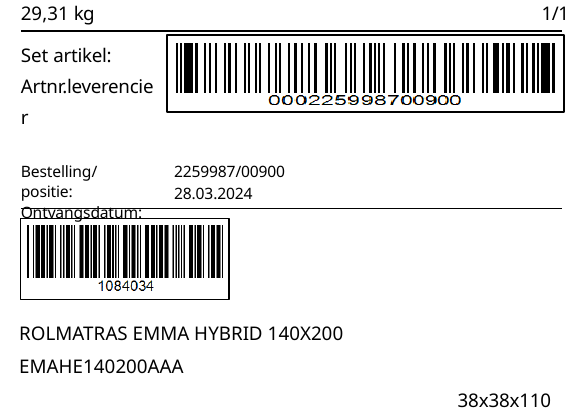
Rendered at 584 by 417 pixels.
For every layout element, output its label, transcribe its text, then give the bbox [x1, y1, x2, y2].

text_box [20, 218, 230, 300]
text_box ROLMATRAS EMMA HYBRID 140X200 EMAHE140200AAA 38x38x110 [17, 311, 584, 412]
text_box Bestelling/positie: Ontvangsdatum: [18, 157, 150, 222]
text_box 1/1 [539, 0, 570, 25]
text_box 2259987/00900 28.03.2024 [172, 157, 303, 203]
text_box Set artikel: Artnr.leverencier [18, 32, 161, 128]
picture [175, 42, 555, 109]
text_box [166, 35, 565, 112]
picture [27, 225, 223, 294]
title 29,31 kg [18, 0, 95, 32]
